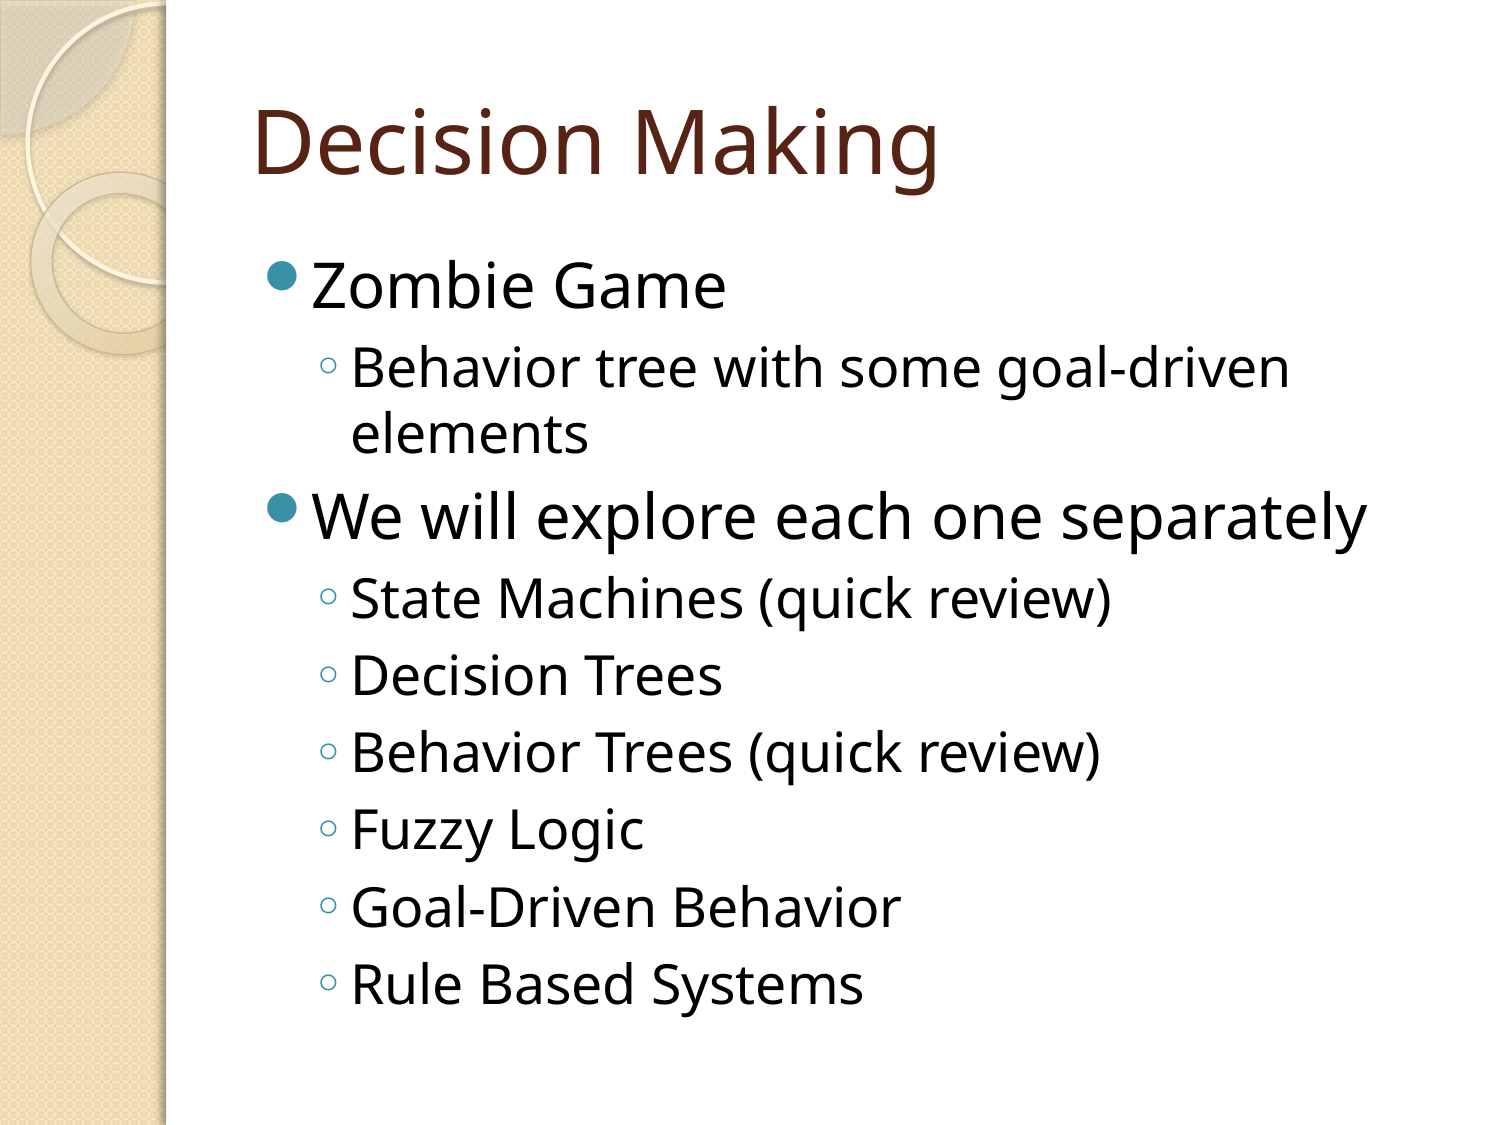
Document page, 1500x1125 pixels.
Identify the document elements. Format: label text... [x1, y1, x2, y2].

list Zombie Game Behavior tree with some goal-driven elements We will explore each one separately State Machines (quick review) Decision Trees Behavior Trees (quick review) Fuzzy Logic Goal-Driven Behavior Rule Based Systems [235, 237, 1466, 1025]
title Decision Making [235, 45, 1466, 233]
